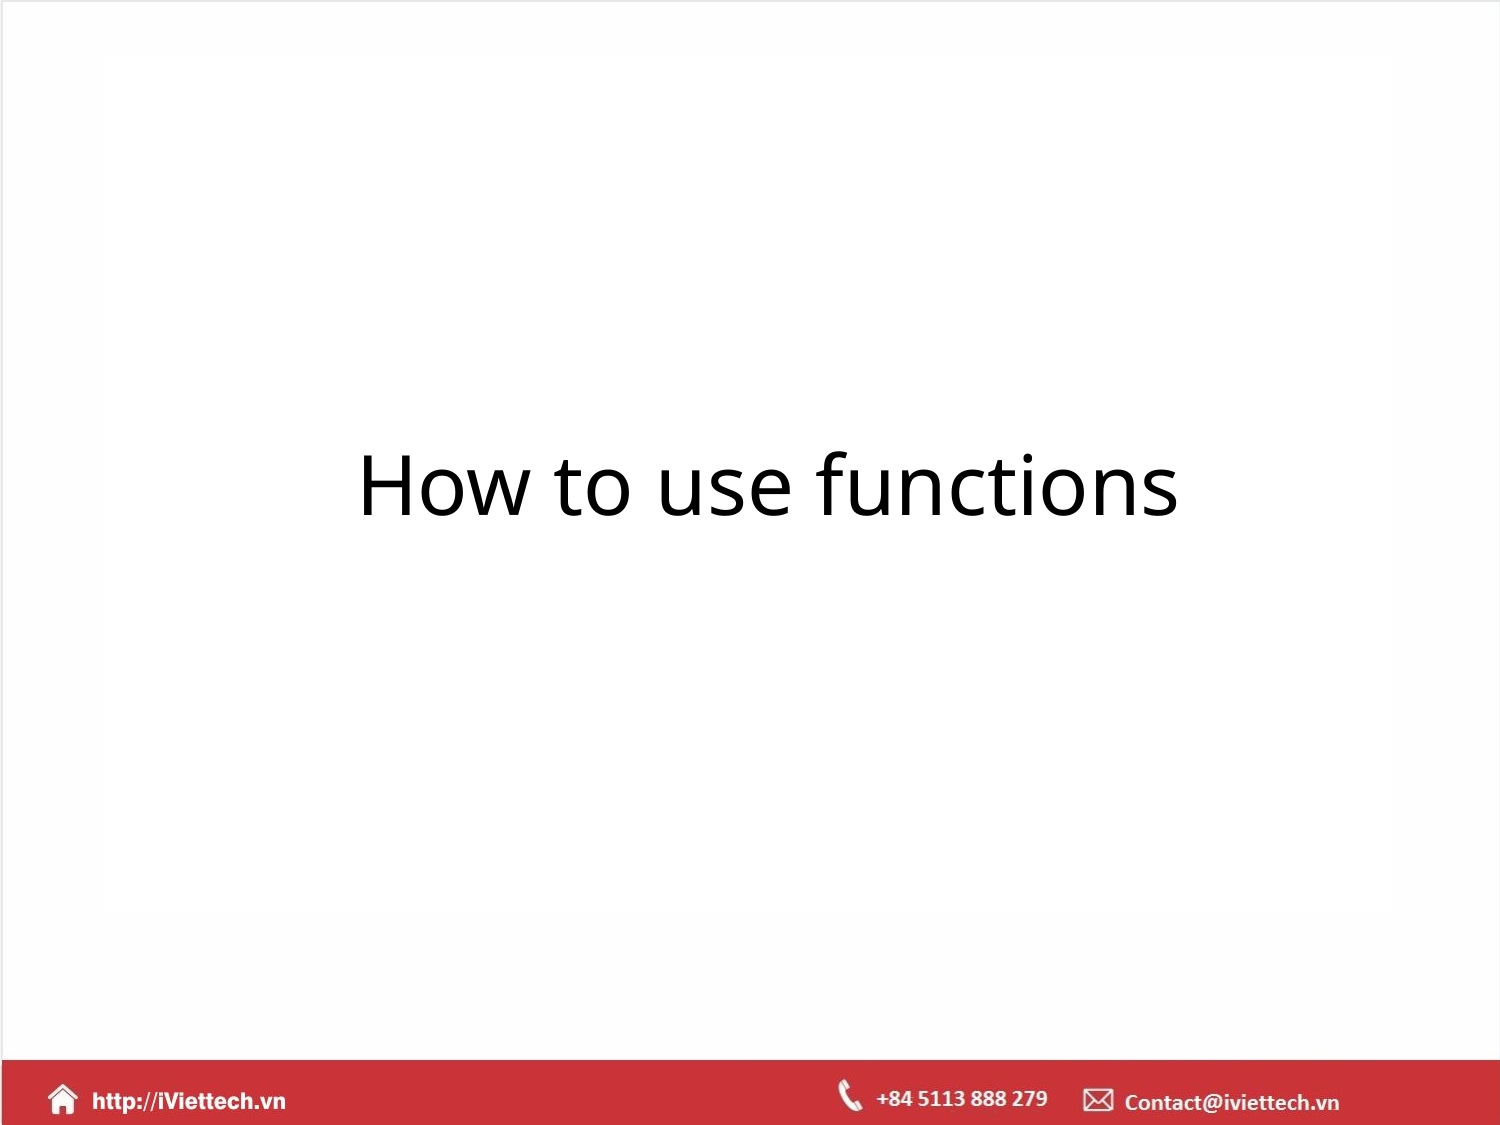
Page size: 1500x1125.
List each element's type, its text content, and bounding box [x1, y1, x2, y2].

subtitle How to use functions [124, 424, 1413, 613]
picture [0, 0, 1500, 1125]
